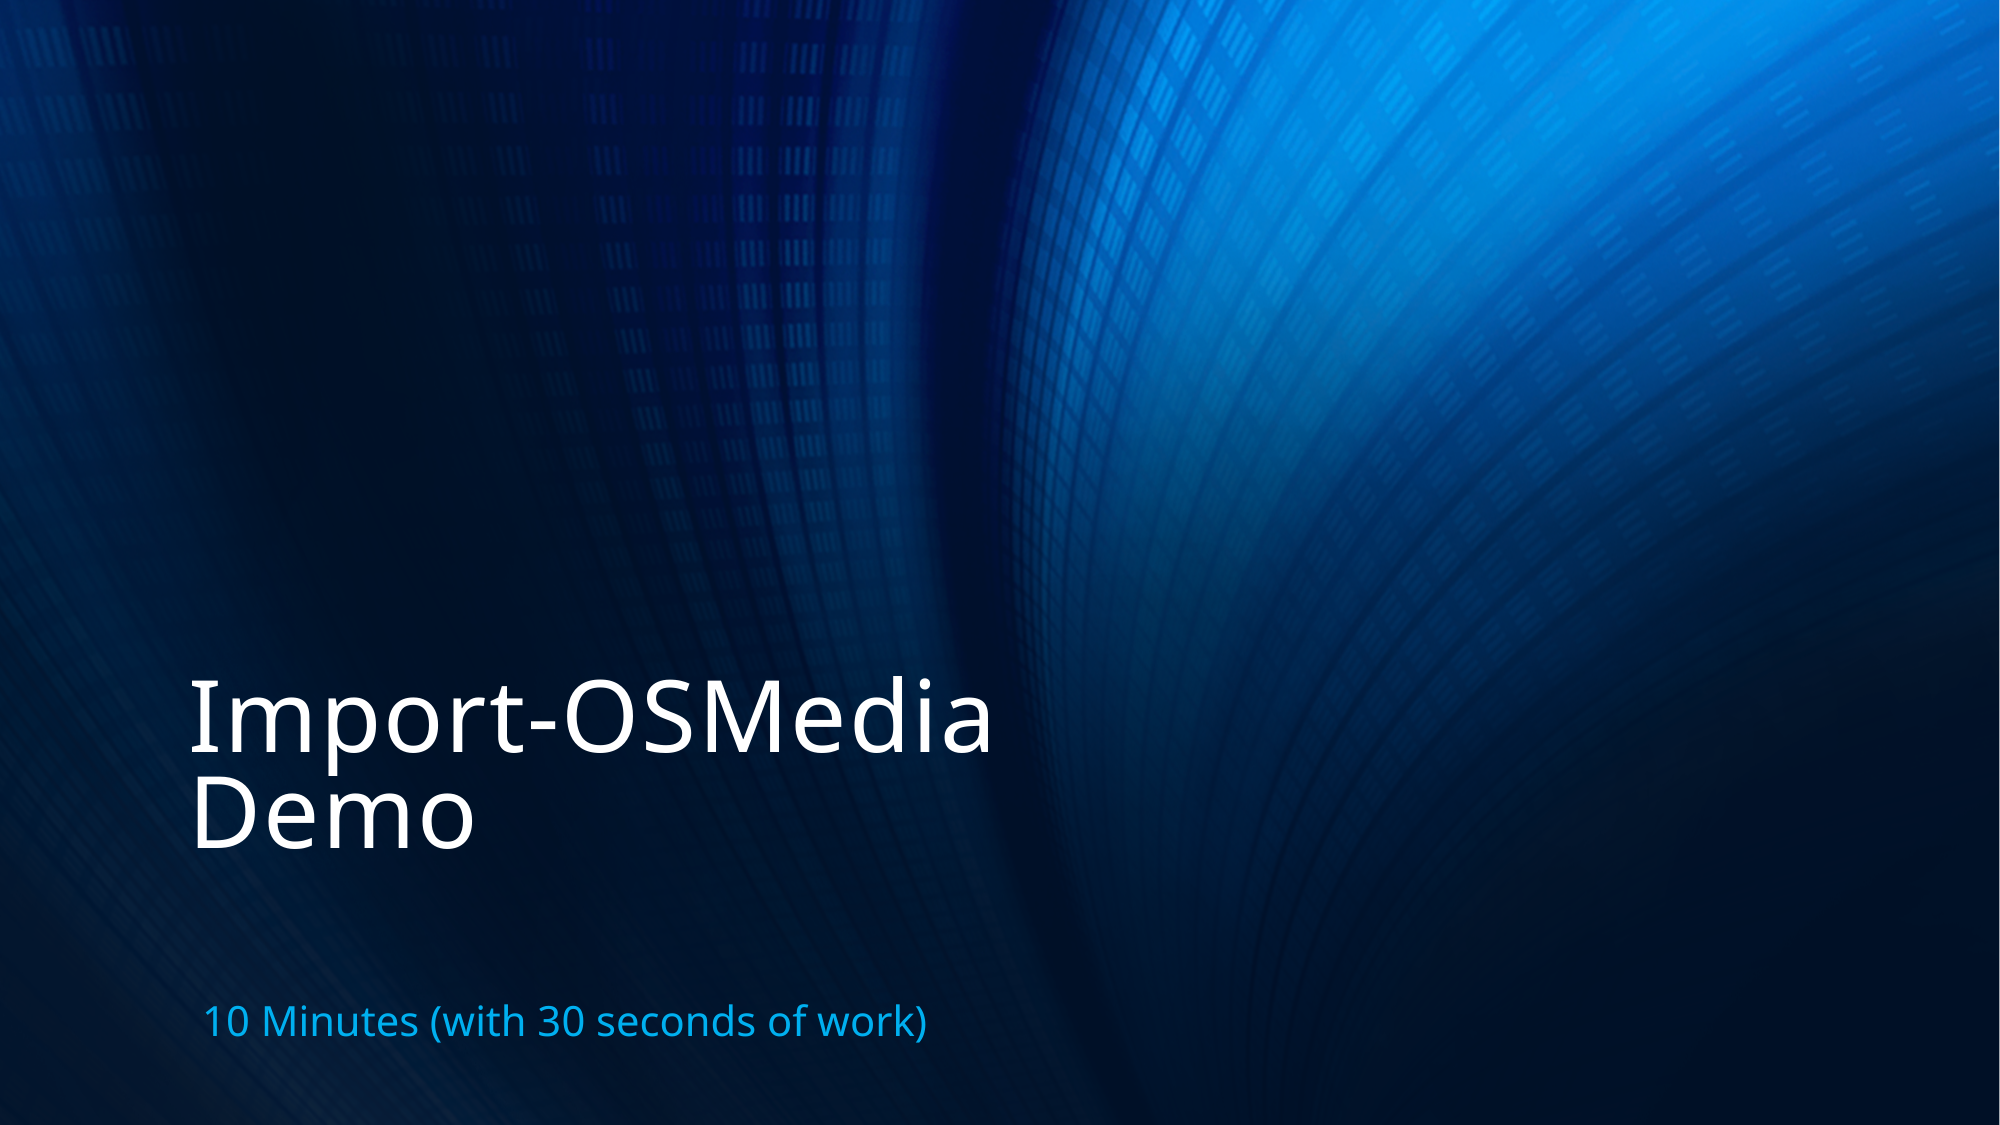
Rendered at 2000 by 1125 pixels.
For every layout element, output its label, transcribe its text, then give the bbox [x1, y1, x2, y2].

picture [0, 0, 2000, 1125]
text_box 10 Minutes (with 30 seconds of work) [187, 987, 1863, 1053]
title Import-OSMedia Demo [173, 412, 1600, 875]
